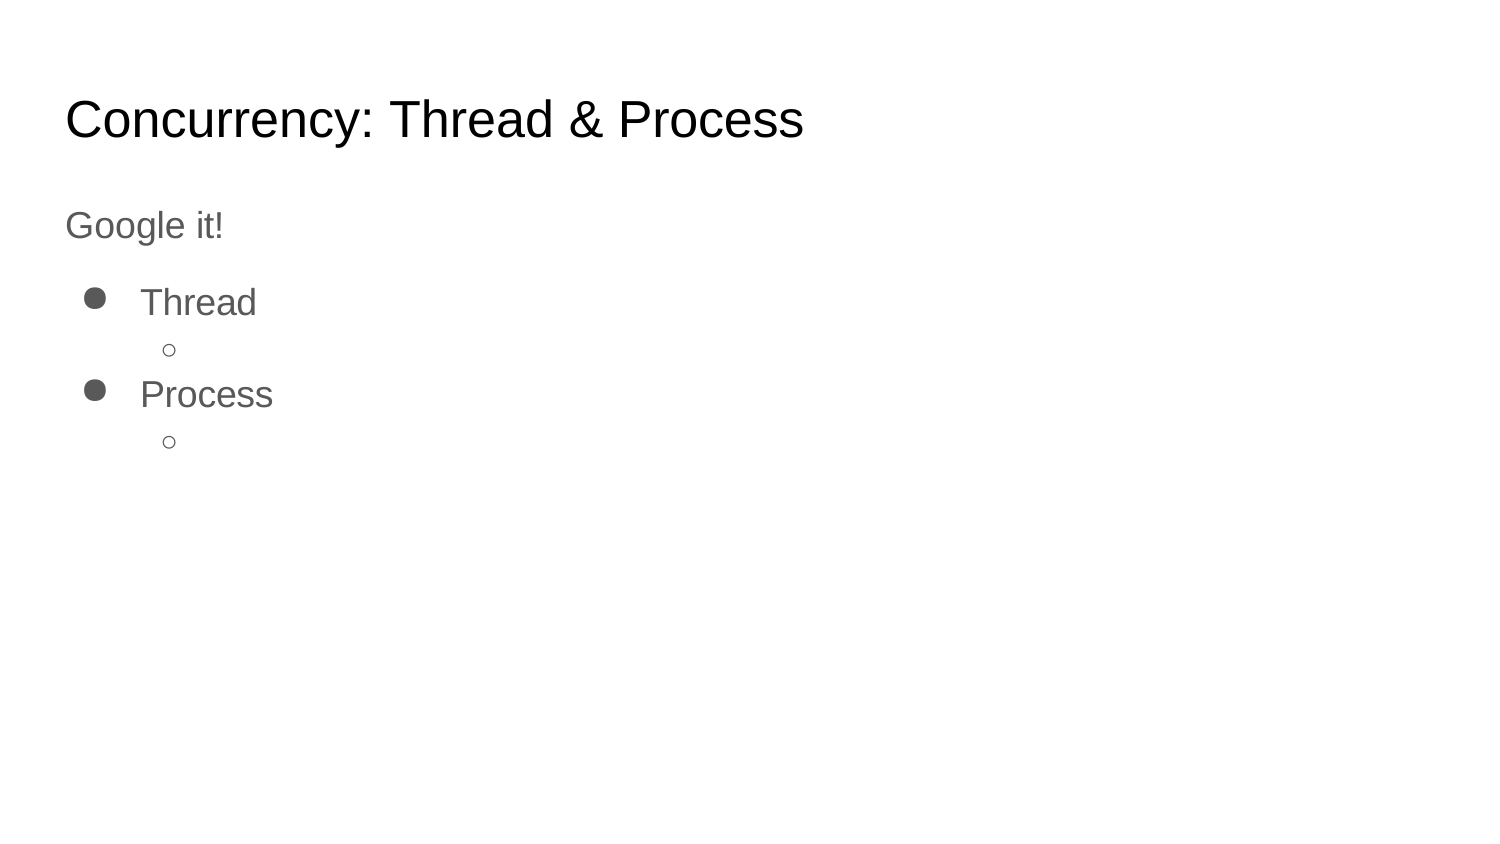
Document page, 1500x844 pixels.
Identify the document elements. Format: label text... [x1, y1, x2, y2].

text_box Google it! Thread ○ Process ○ [63, 199, 276, 458]
title Concurrency: Thread & Process [63, 82, 1007, 227]
